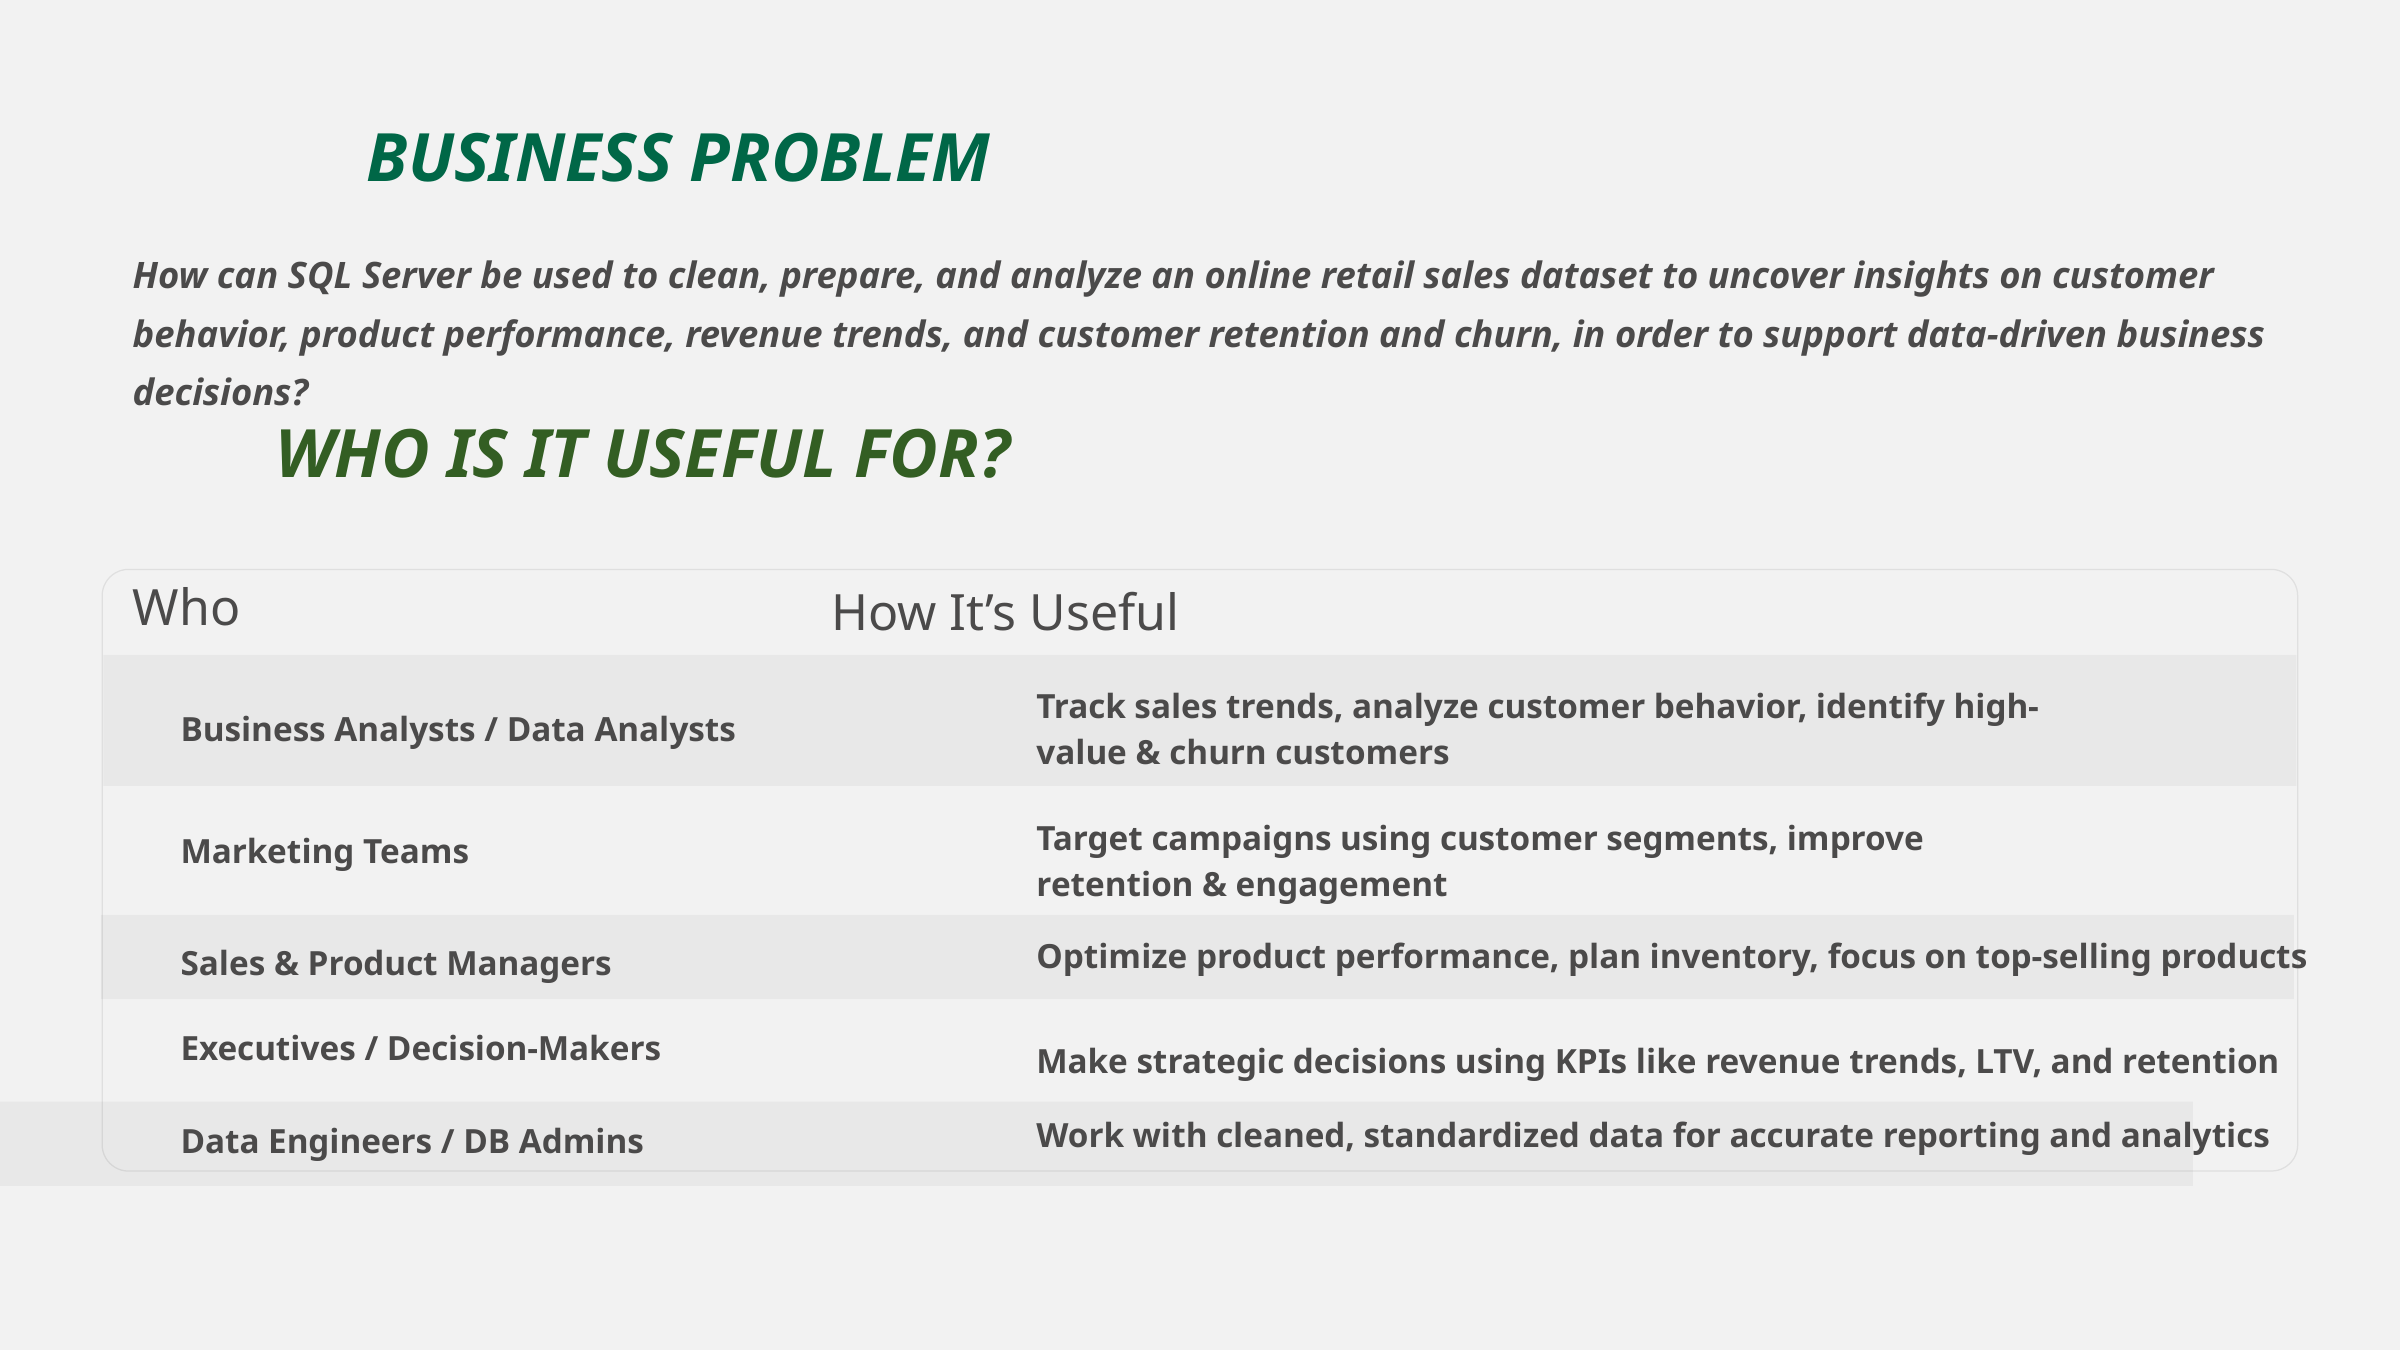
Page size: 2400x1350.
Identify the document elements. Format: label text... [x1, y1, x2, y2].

text_box Make strategic decisions using KPIs like revenue trends, LTV, and retention [1036, 1034, 2074, 1082]
text_box [103, 1001, 2297, 1086]
text_box Data Engineers / DB Admins [180, 1114, 1219, 1161]
text_box WHO IS IT USEFUL FOR? [274, 436, 1388, 492]
text_box [103, 654, 2297, 786]
text_box BUSINESS PROBLEM [366, 121, 1466, 195]
text_box How It’s Useful [831, 594, 1869, 642]
text_box Target campaigns using customer segments, improve retention & engagement [1036, 811, 2074, 905]
text_box Executives / Decision-Makers [180, 1021, 1219, 1069]
text_box [105, 570, 2299, 655]
text_box Marketing Teams [180, 824, 1036, 872]
text_box Who [132, 589, 1171, 637]
text_box [0, 1101, 2193, 1186]
text_box Track sales trends, analyze customer behavior, identify high-value & churn customers [1036, 679, 2074, 774]
text_box [103, 786, 2297, 918]
text_box Sales & Product Managers [180, 935, 1219, 983]
text_box [102, 655, 2298, 1172]
text_box Optimize product performance, plan inventory, focus on top-selling products [1036, 929, 2074, 977]
text_box Work with cleaned, standardized data for accurate reporting and analytics [1036, 1108, 2074, 1155]
text_box Business Analysts / Data Analysts [180, 701, 1036, 749]
text_box [100, 915, 2294, 1000]
text_box How can SQL Server be used to clean, prepare, and analyze an online retail sales dataset to uncover insights on customer behavior, product performance, revenue trends, and customer retention and churn, in order to support data-driven business decisions? [132, 237, 2329, 355]
